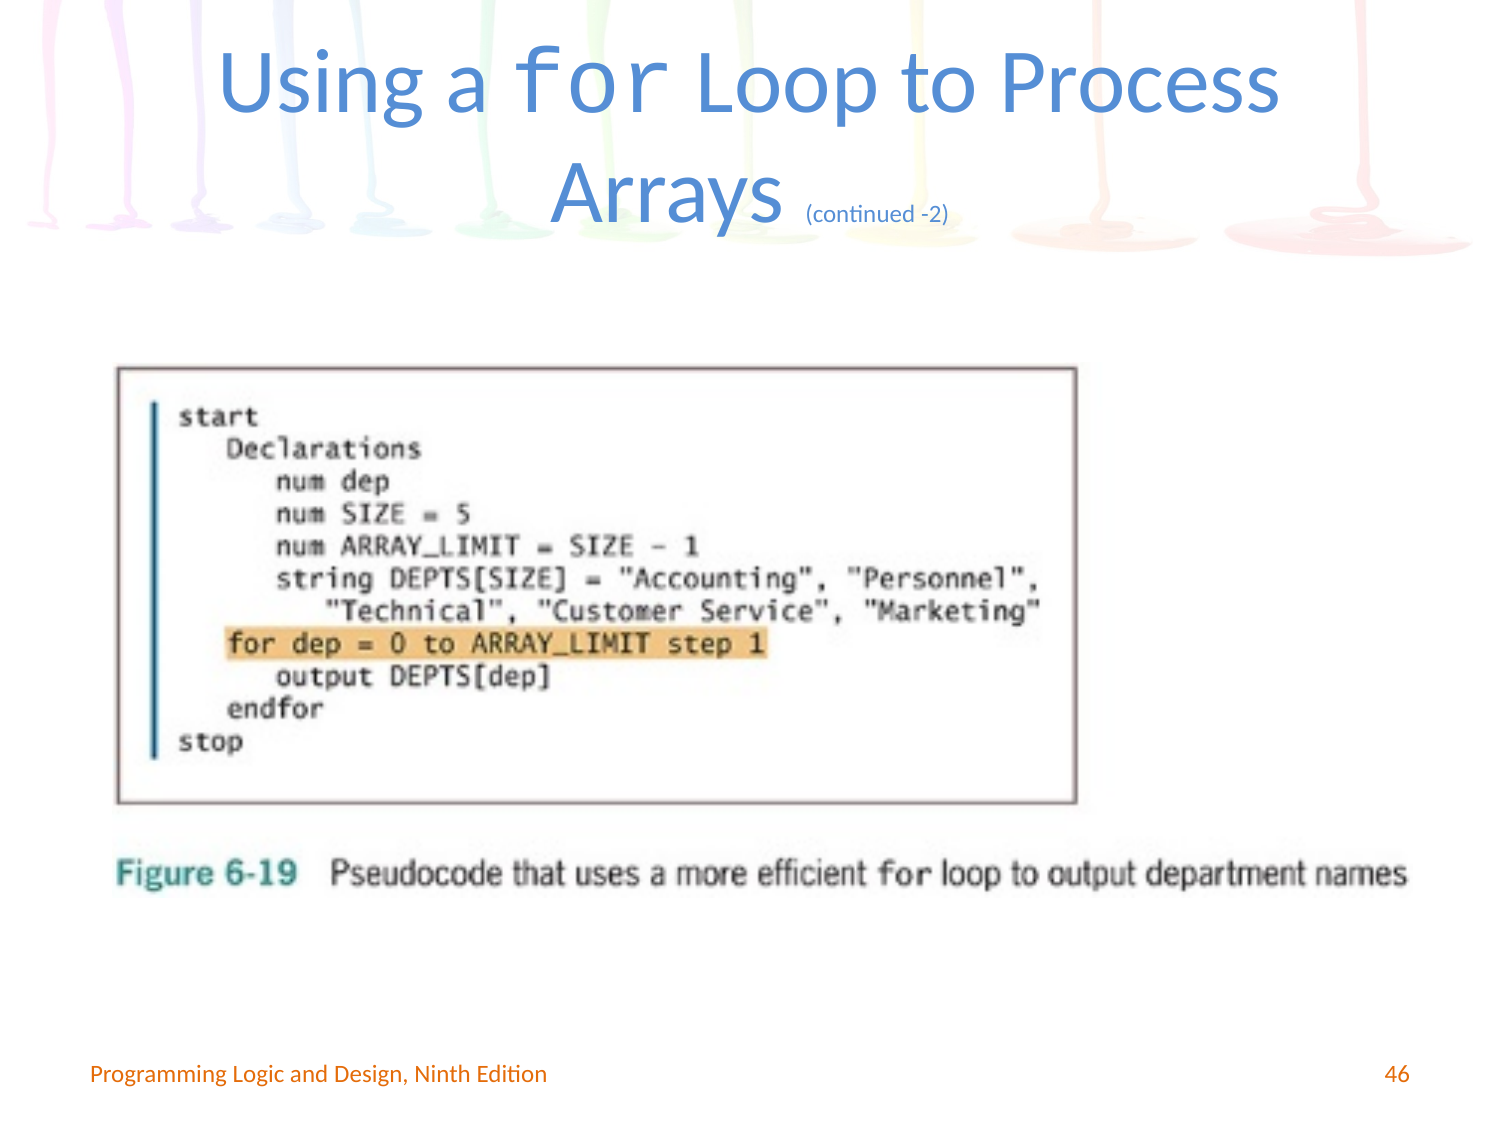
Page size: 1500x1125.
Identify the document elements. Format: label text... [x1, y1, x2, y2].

slide_number 46 [1074, 1042, 1425, 1103]
picture [112, 362, 1413, 898]
footer Programming Logic and Design, Ninth Edition [75, 1042, 988, 1103]
title Using a for Loop to Process Arrays (continued -2) [87, 12, 1413, 251]
picture [0, 0, 1500, 263]
